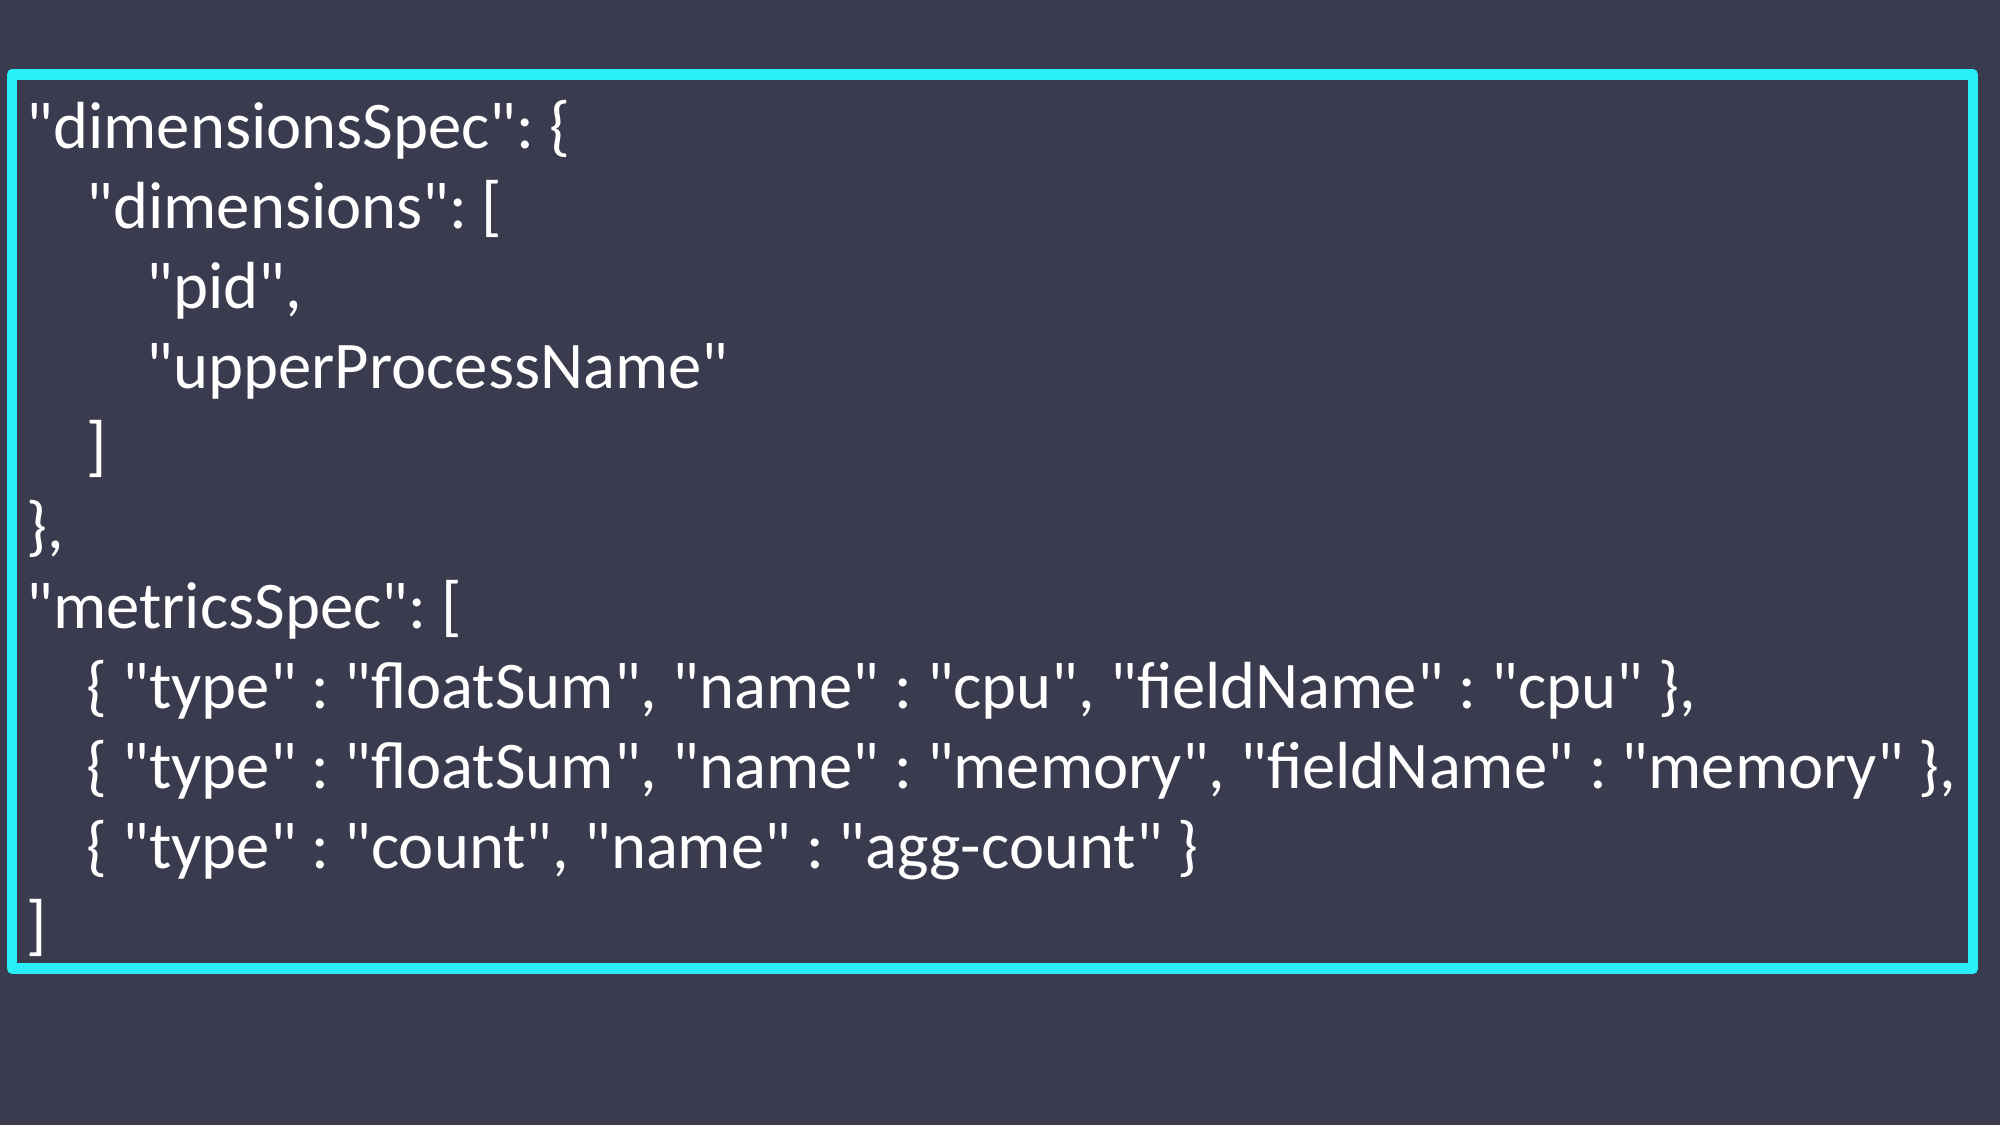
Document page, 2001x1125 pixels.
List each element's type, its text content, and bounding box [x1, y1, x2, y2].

text_box [0, 0, 2000, 1125]
text_box "dimensionsSpec": { "dimensions": [ "pid", "upperProcessName" ] }, "metricsSpec": [ { "type" : "floatSum", "name" : "cpu", "fieldName" : "cpu" }, { "type" : "floatSum", "name" : "memory", "fieldName" : "memory" }, { "type" : "count", "name" : "agg-count" } ] [11, 74, 1974, 969]
